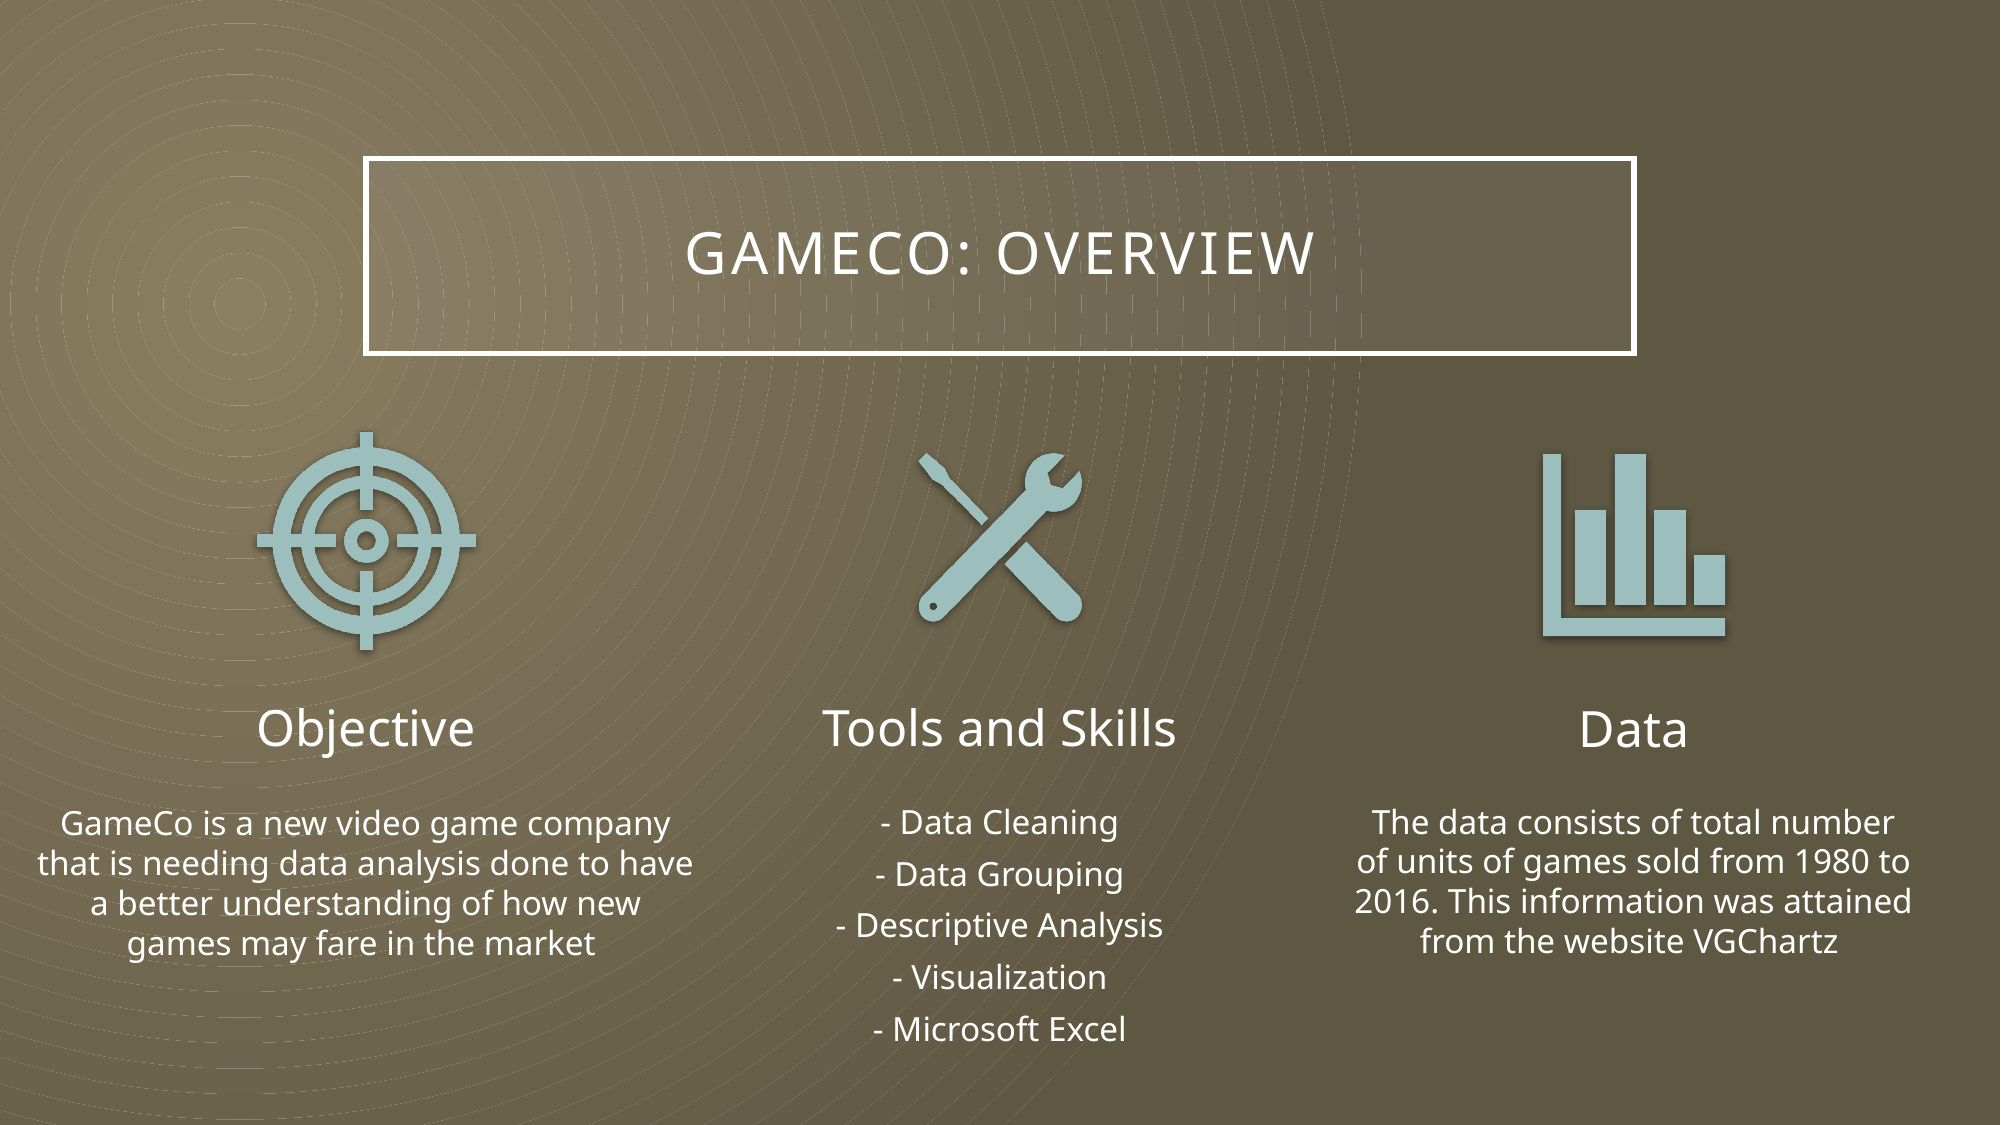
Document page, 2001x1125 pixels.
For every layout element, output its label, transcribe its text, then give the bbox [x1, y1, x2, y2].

title Gameco: Overview [363, 156, 1637, 353]
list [0, 353, 2000, 1125]
